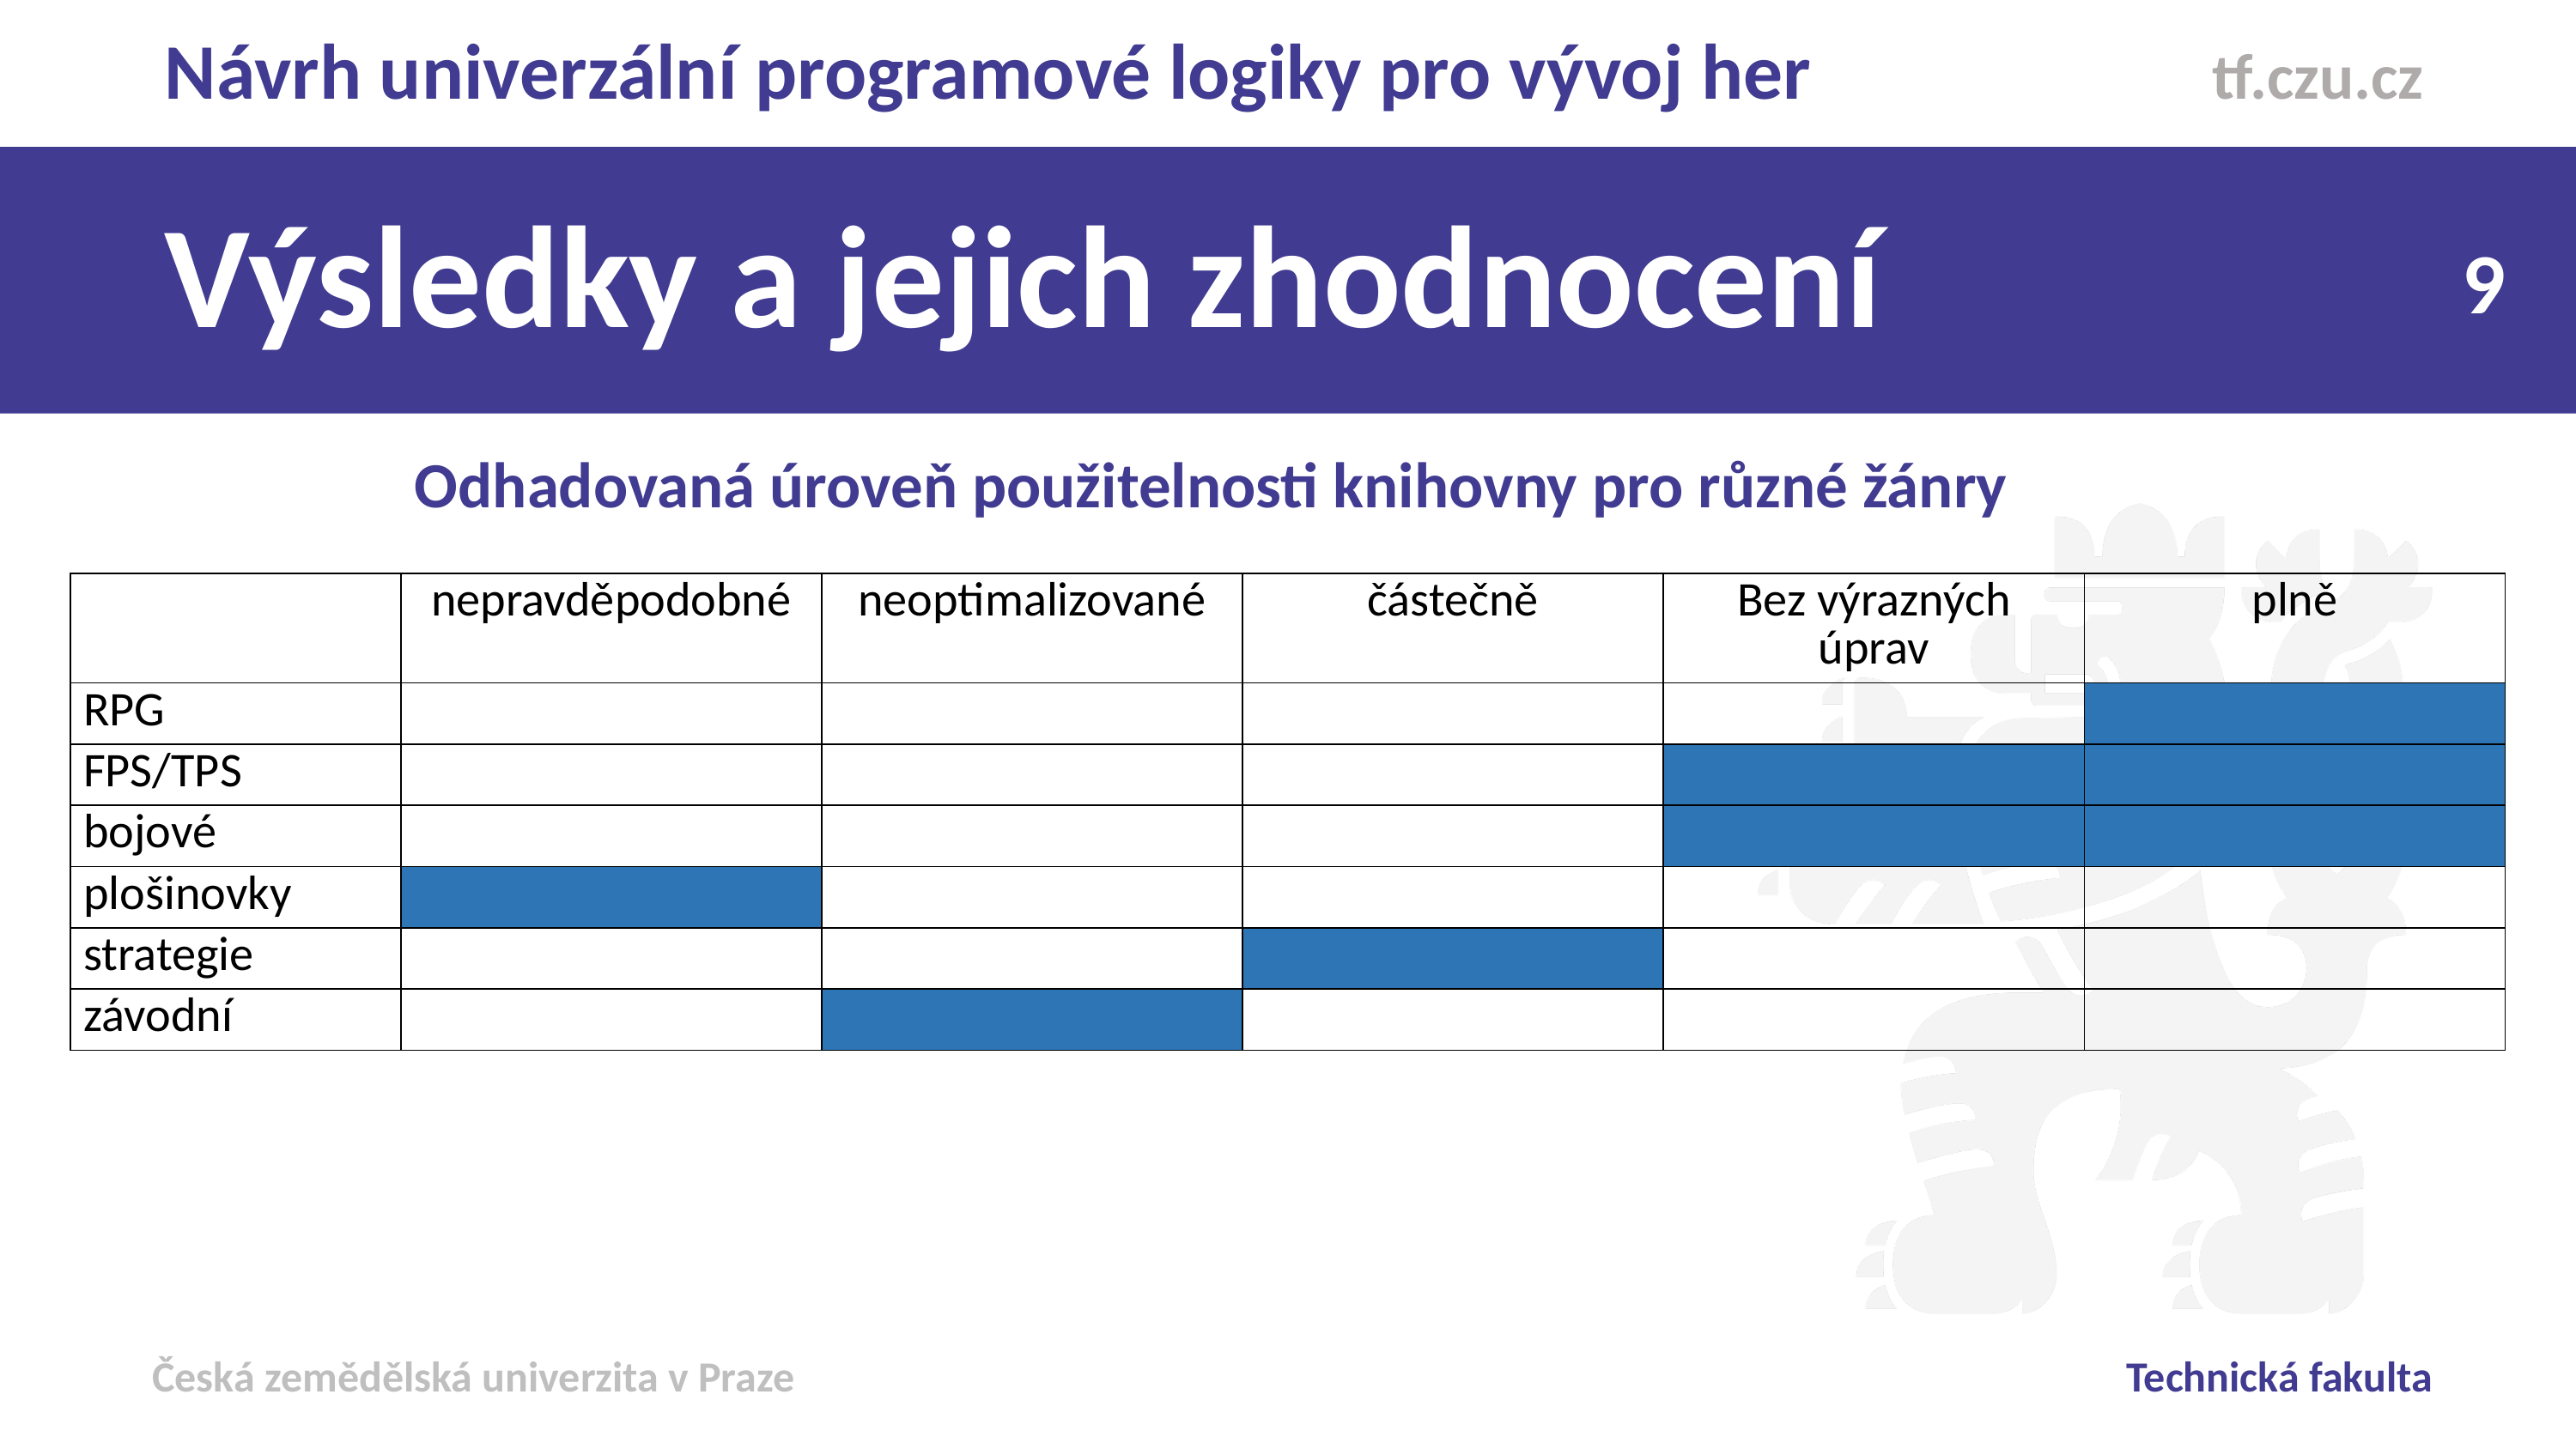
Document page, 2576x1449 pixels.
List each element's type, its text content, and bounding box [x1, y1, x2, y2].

table_cell [1243, 683, 1662, 743]
table_cell [1664, 683, 2084, 743]
table_cell [402, 806, 821, 866]
table_cell [2085, 867, 2505, 927]
table_cell [823, 683, 1242, 743]
list Výsledky a jejich zhodnocení [152, 148, 2031, 414]
table_cell FPS/TPS [71, 745, 400, 804]
table_header částečně [1243, 574, 1662, 682]
table_cell [2085, 745, 2505, 804]
table_cell [1664, 745, 2084, 804]
table_header nepravděpodobné [402, 574, 821, 682]
table_cell [402, 929, 821, 988]
table_cell [402, 867, 821, 927]
table_cell [823, 867, 1242, 927]
table_cell [1243, 990, 1662, 1050]
table_cell [1664, 806, 2084, 866]
table_cell strategie [71, 929, 400, 988]
text_box Odhadovaná úroveň použitelnosti knihovny pro různé žánry [402, 413, 2424, 561]
table_cell [1664, 990, 2084, 1050]
table_header neoptimalizované [823, 574, 1242, 682]
table_cell bojové [71, 806, 400, 866]
list Návrh univerzální programové logiky pro vývoj her [152, 0, 2031, 148]
table_cell [1243, 867, 1662, 927]
table_cell [823, 745, 1242, 804]
table_cell plošinovky [71, 867, 400, 927]
table_cell [1243, 929, 1662, 988]
table_cell [2085, 683, 2505, 743]
table_cell [2085, 929, 2505, 988]
table_cell [823, 929, 1242, 988]
table_cell [402, 990, 821, 1050]
table_cell [2085, 990, 2505, 1050]
table_header plně [2085, 574, 2505, 682]
table_cell [1664, 929, 2084, 988]
table_cell [402, 745, 821, 804]
table_cell [402, 683, 821, 743]
table_header [71, 574, 400, 682]
table_cell [823, 806, 1242, 866]
table_cell [1243, 806, 1662, 866]
table_cell [823, 990, 1242, 1050]
table_header Bez výrazných úprav [1664, 574, 2084, 682]
table_cell [1664, 867, 2084, 927]
table_cell [2085, 806, 2505, 866]
table_cell závodní [71, 990, 400, 1050]
table_cell [1243, 745, 1662, 804]
table_cell RPG [71, 683, 400, 743]
